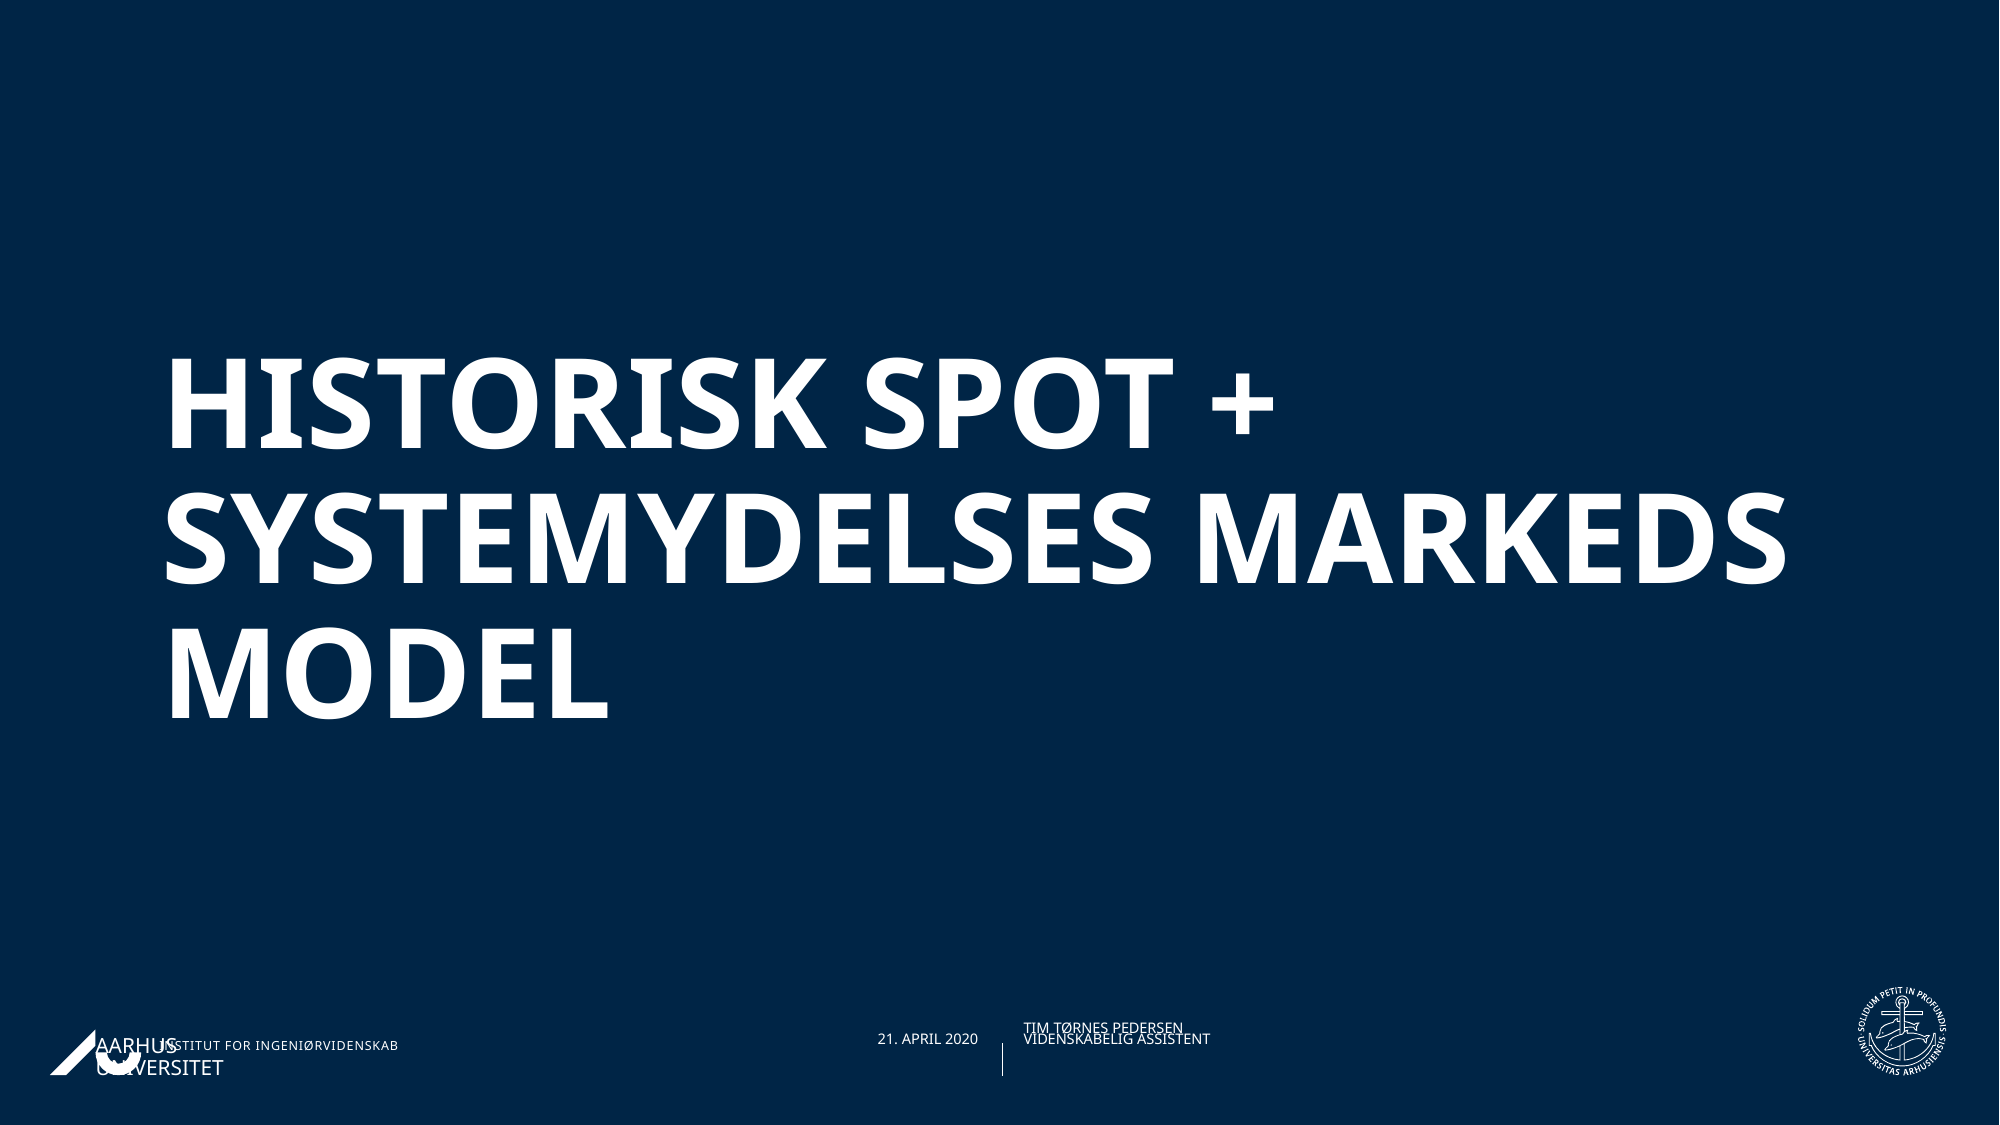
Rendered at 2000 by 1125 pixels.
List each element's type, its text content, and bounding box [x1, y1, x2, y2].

title Historisk Spot + systemydelses markeds model [161, 338, 1839, 749]
